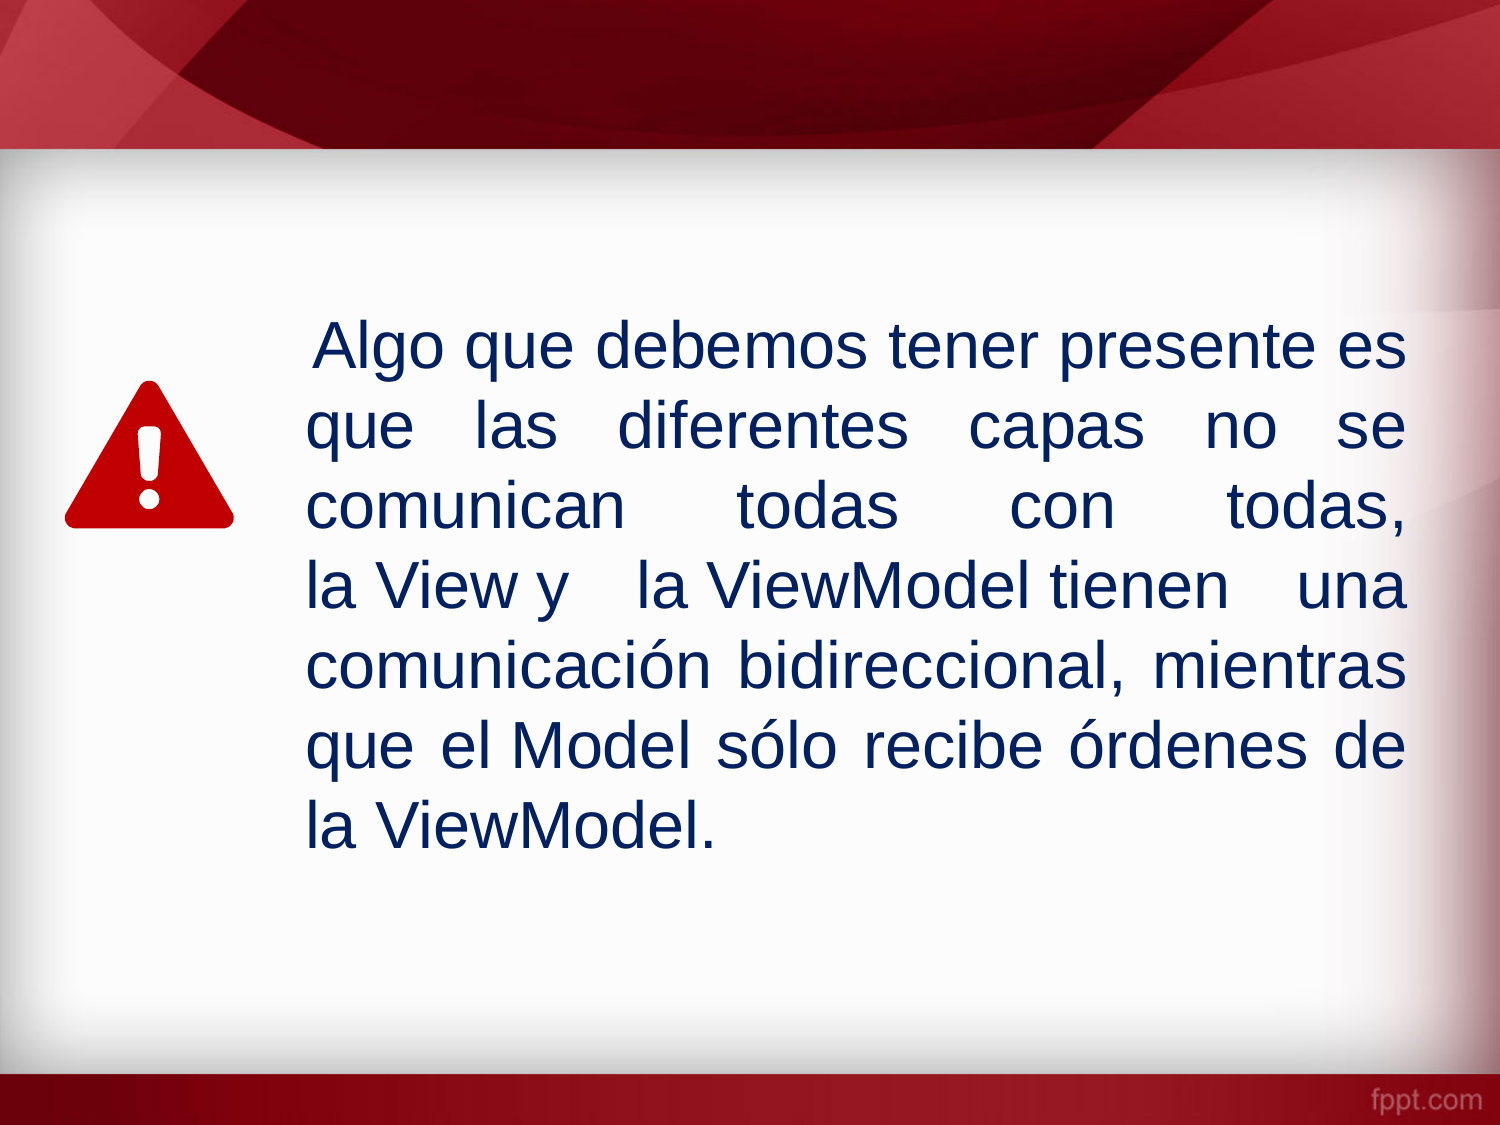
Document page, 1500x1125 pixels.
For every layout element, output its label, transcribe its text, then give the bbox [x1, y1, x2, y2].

text_box [64, 380, 234, 529]
list Algo que debemos tener presente es que las diferentes capas no se comunican todas con todas, la View y la ViewModel tienen una comunicación bidireccional, mientras que el Model sólo recibe órdenes de la ViewModel. [233, 286, 1424, 941]
picture [0, 0, 1500, 1125]
